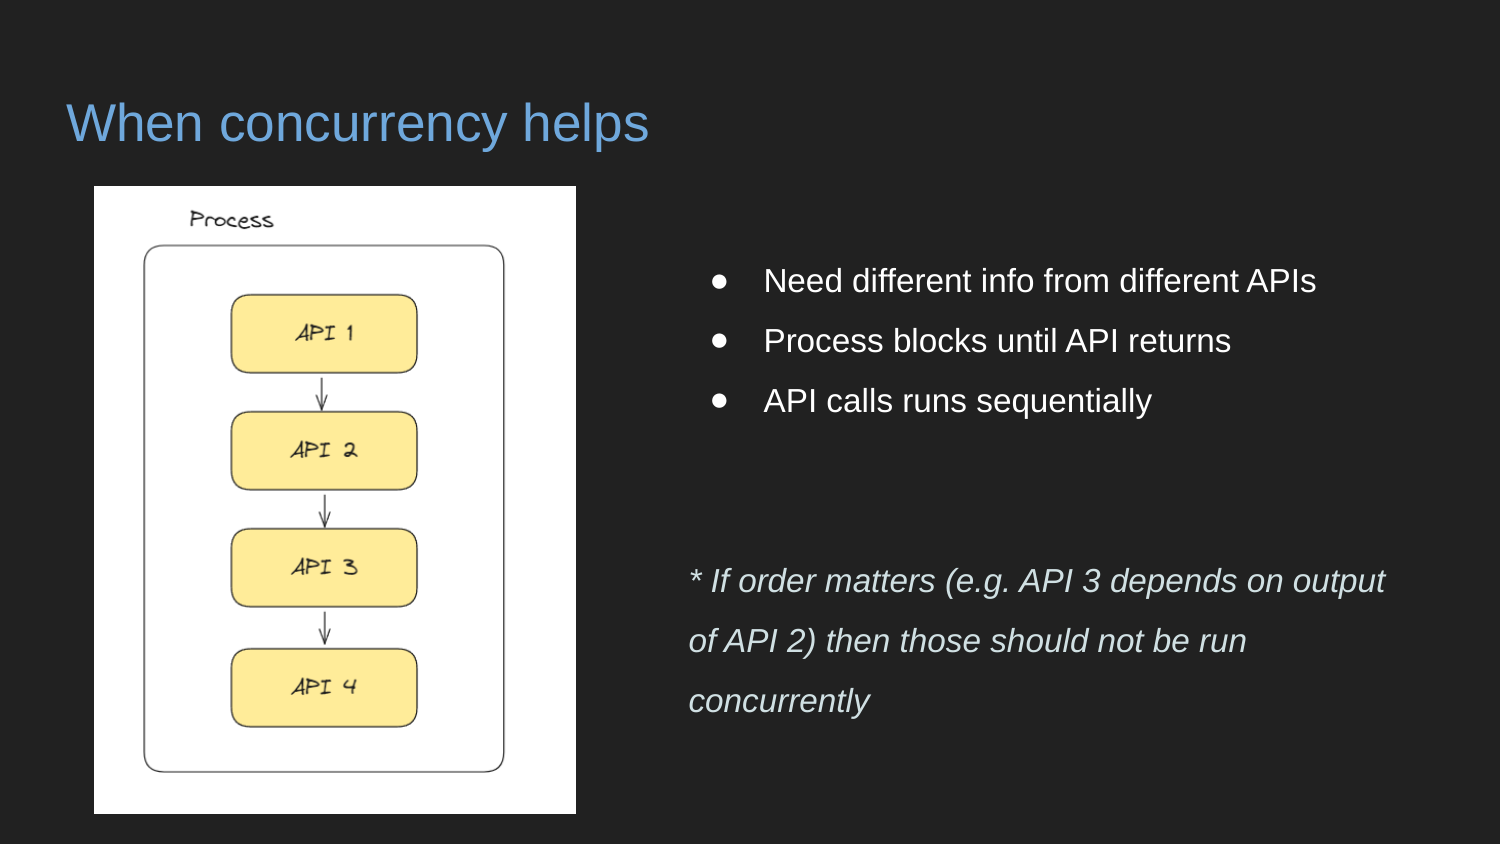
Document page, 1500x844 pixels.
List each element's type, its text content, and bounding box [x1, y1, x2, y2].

picture [94, 186, 577, 814]
title When concurrency helps [51, 72, 1449, 167]
text_box Need different info from different APIs Process blocks until API returns API calls runs sequentially * If order matters (e.g. API 3 depends on output of API 2) then those should not be run concurrently [673, 224, 1404, 776]
